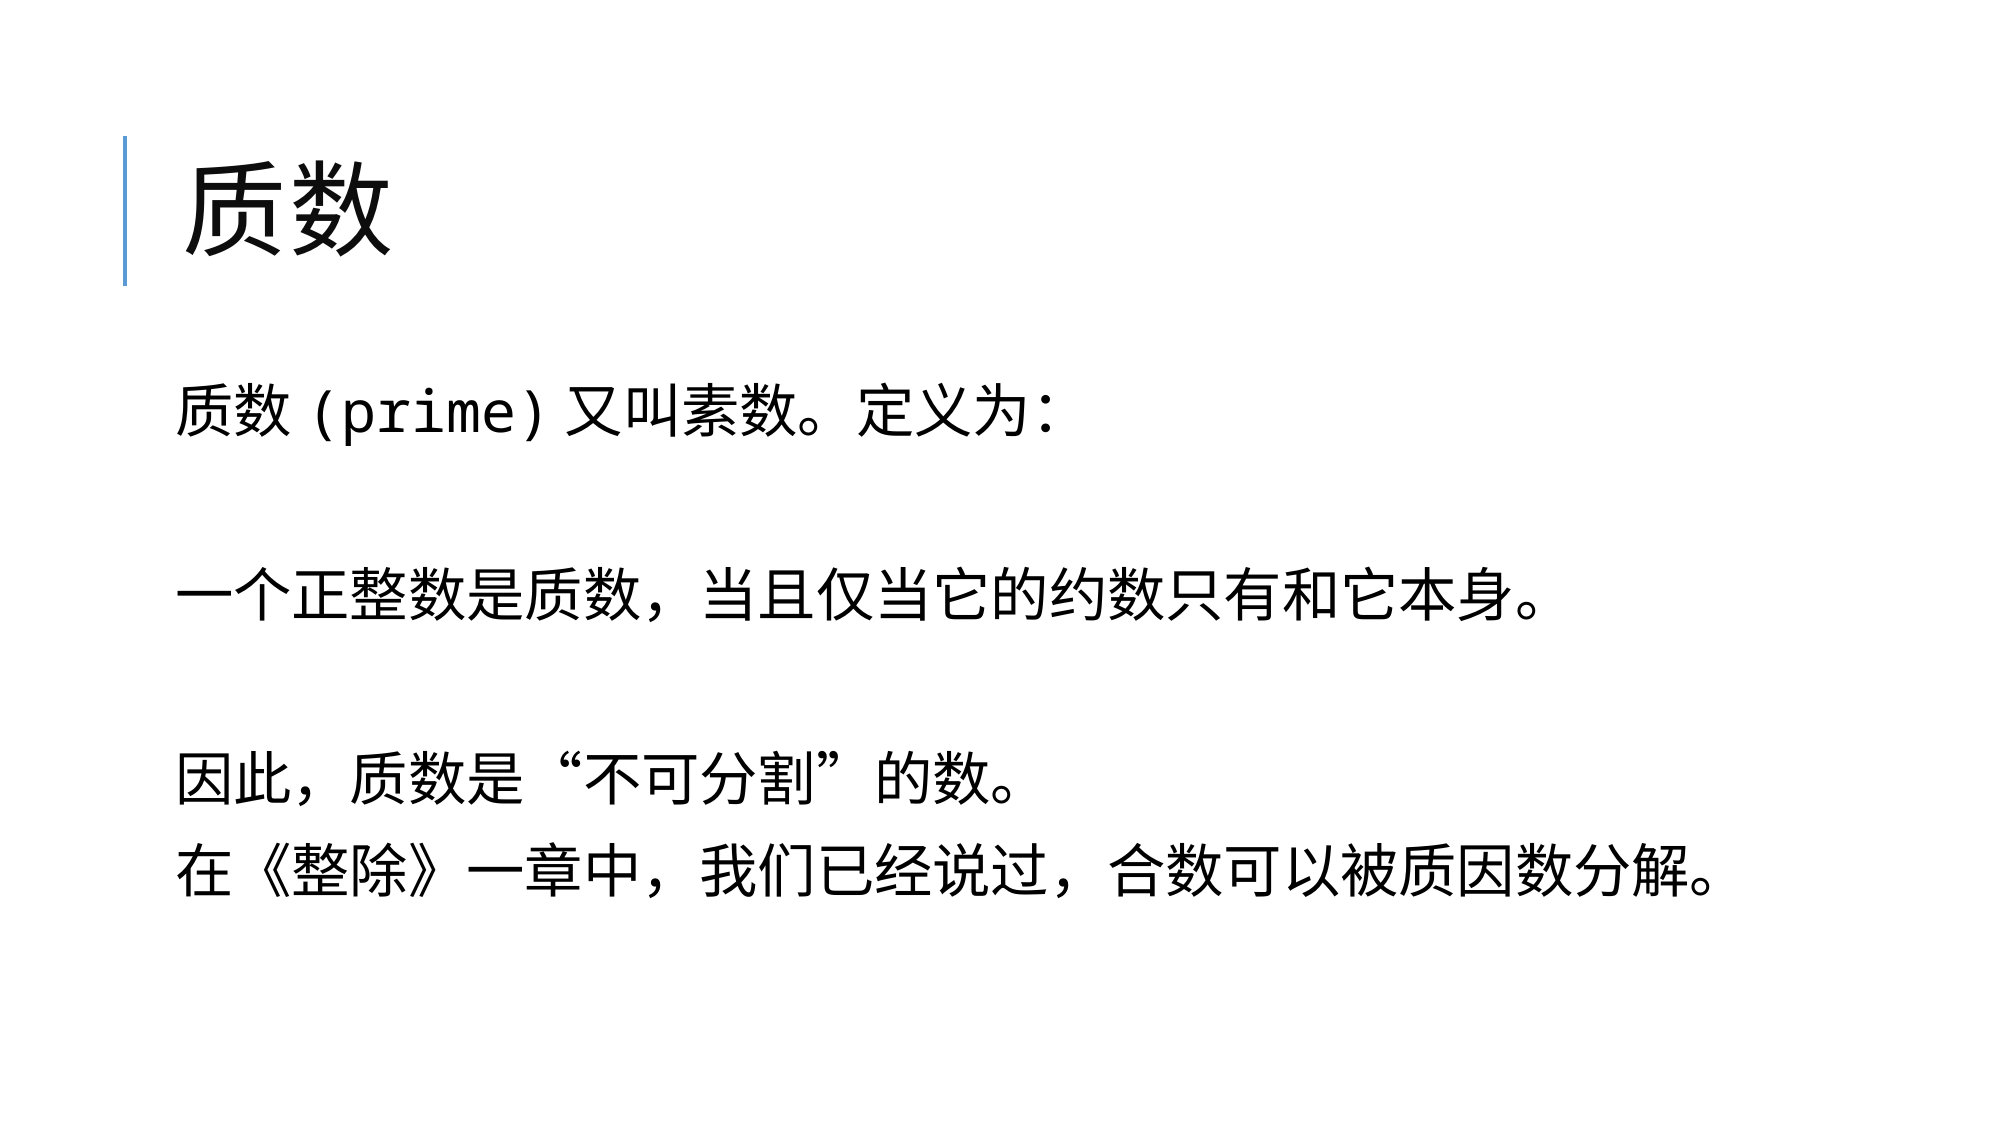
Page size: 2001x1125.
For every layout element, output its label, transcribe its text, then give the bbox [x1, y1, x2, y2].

title 质数 [168, 96, 1763, 342]
